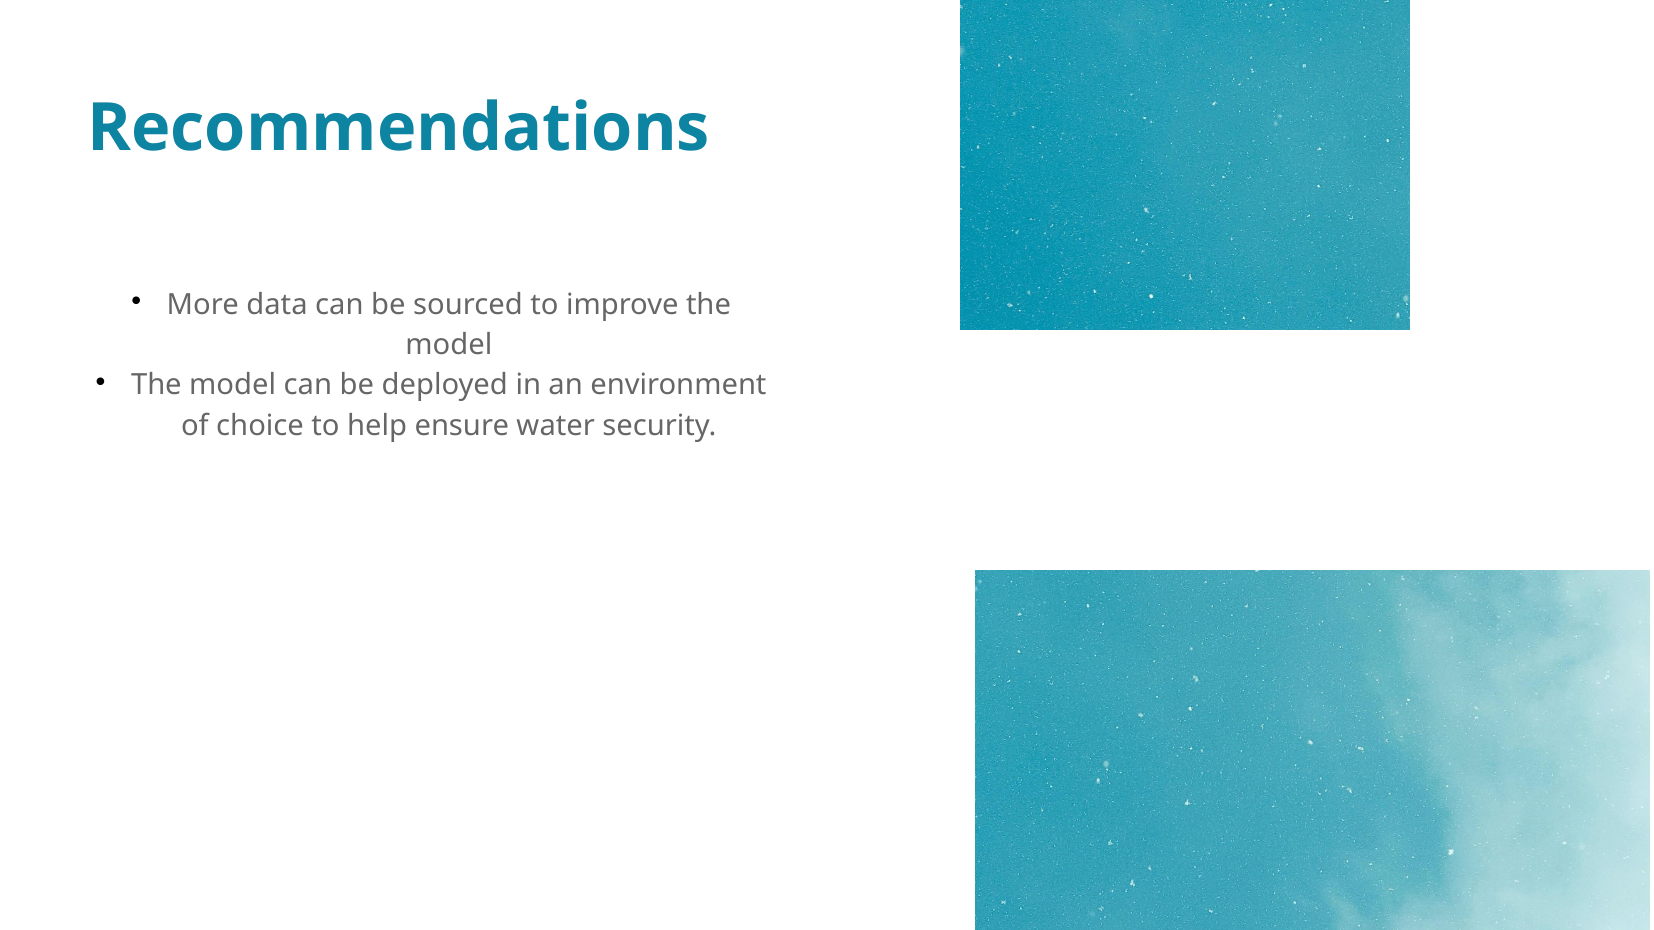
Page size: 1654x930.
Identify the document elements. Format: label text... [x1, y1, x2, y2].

text_box More data can be sourced to improve the model The model can be deployed in an environment of choice to help ensure water security. [75, 272, 788, 525]
picture [960, 0, 1410, 330]
picture [975, 570, 1650, 930]
title Recommendations [87, 45, 930, 202]
